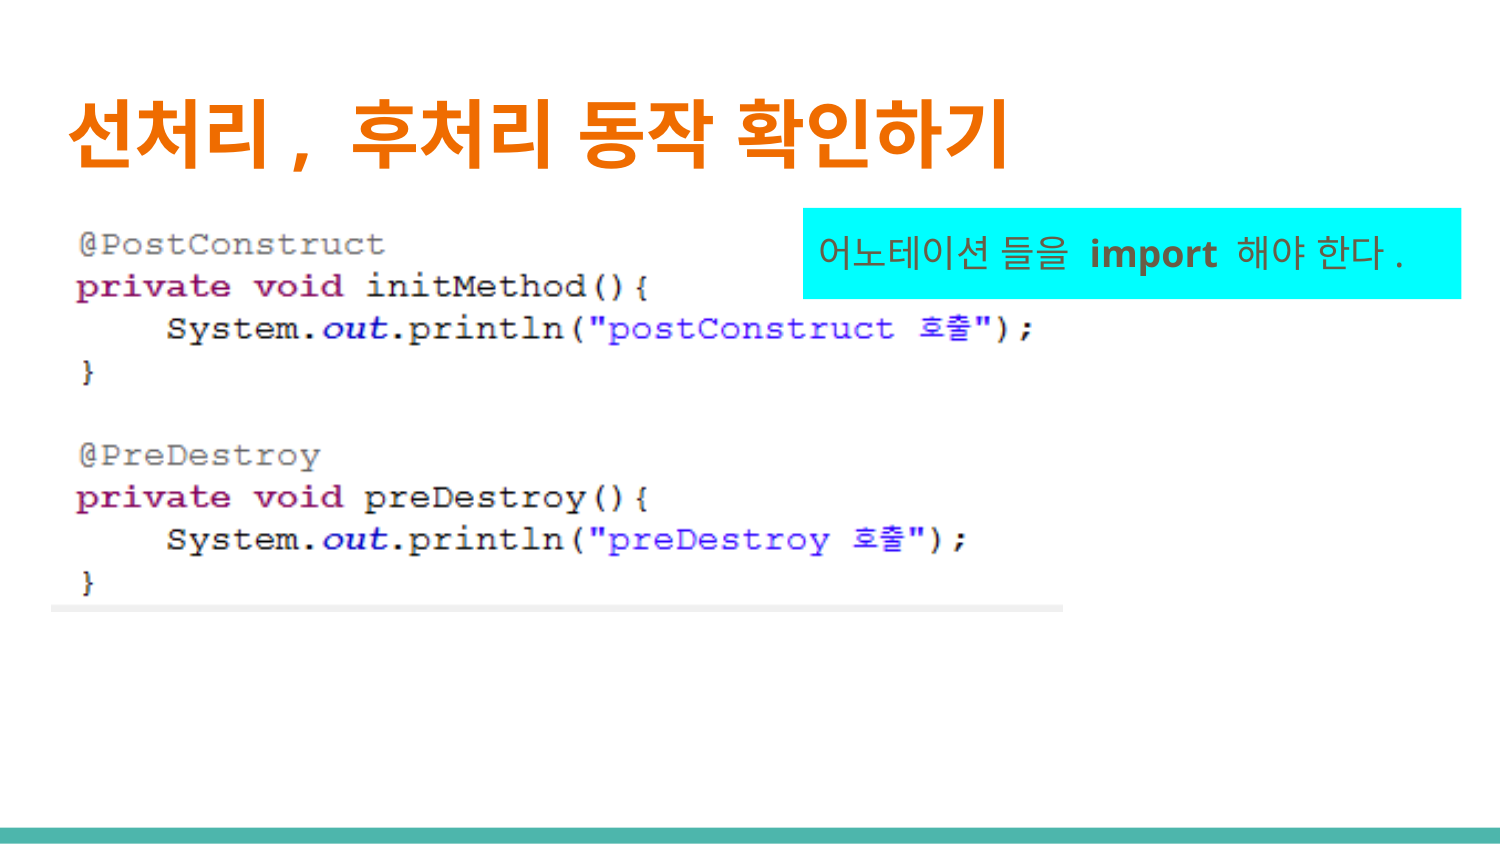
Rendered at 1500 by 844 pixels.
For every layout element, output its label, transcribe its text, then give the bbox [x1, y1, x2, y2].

picture [50, 217, 1063, 612]
title 선처리, 후처리 동작 확인하기 [51, 72, 1449, 189]
list 어노테이션 들을 import 해야 한다. [803, 207, 1462, 300]
